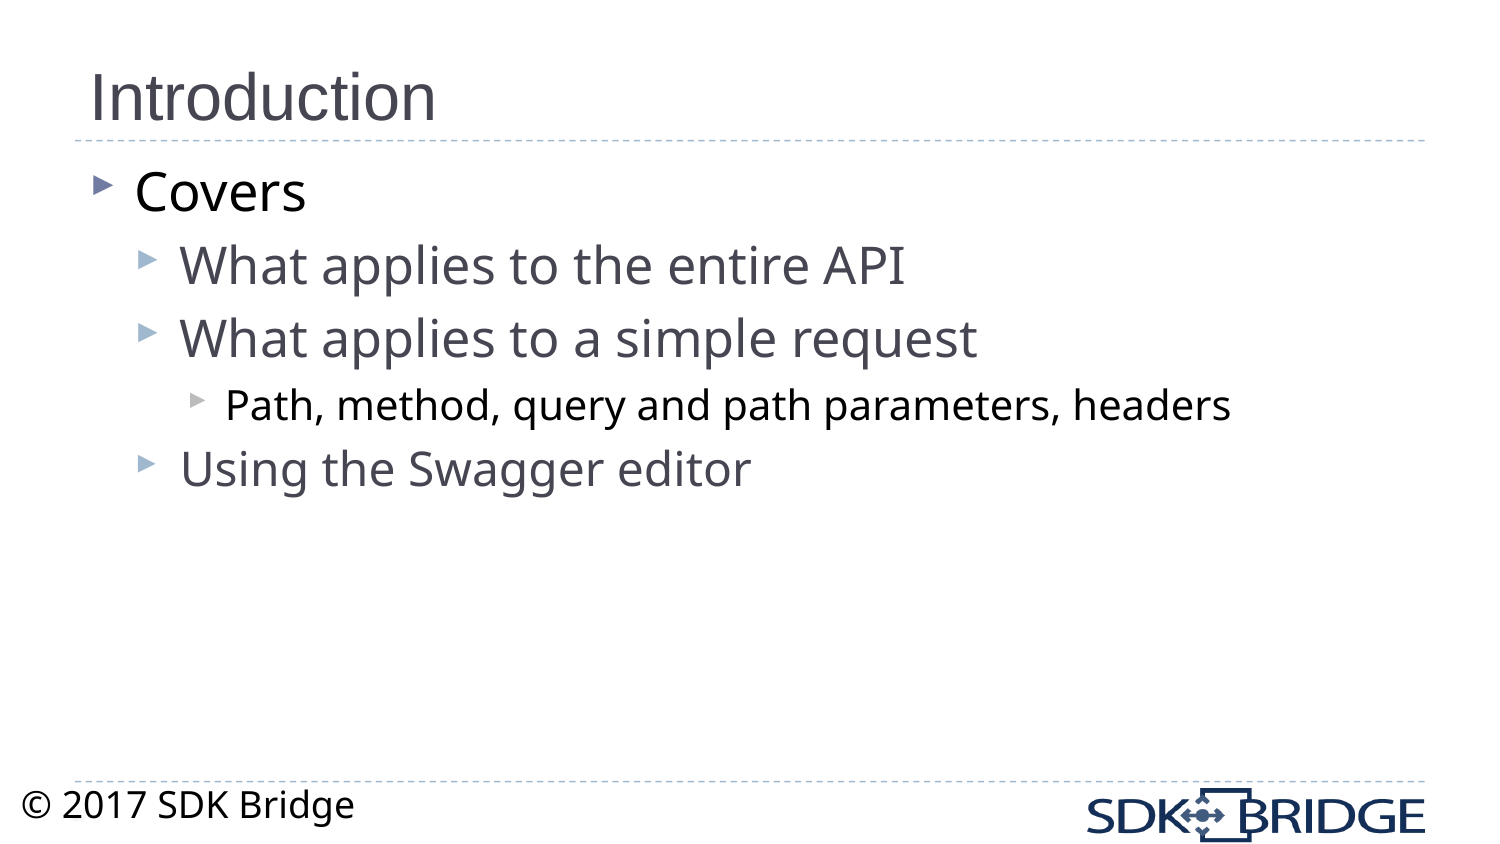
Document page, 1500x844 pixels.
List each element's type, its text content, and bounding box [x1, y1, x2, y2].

list Covers What applies to the entire API What applies to a simple request Path, method, query and path parameters, headers Using the Swagger editor [75, 150, 1425, 758]
title Introduction [75, 18, 1425, 141]
picture [1087, 788, 1425, 843]
